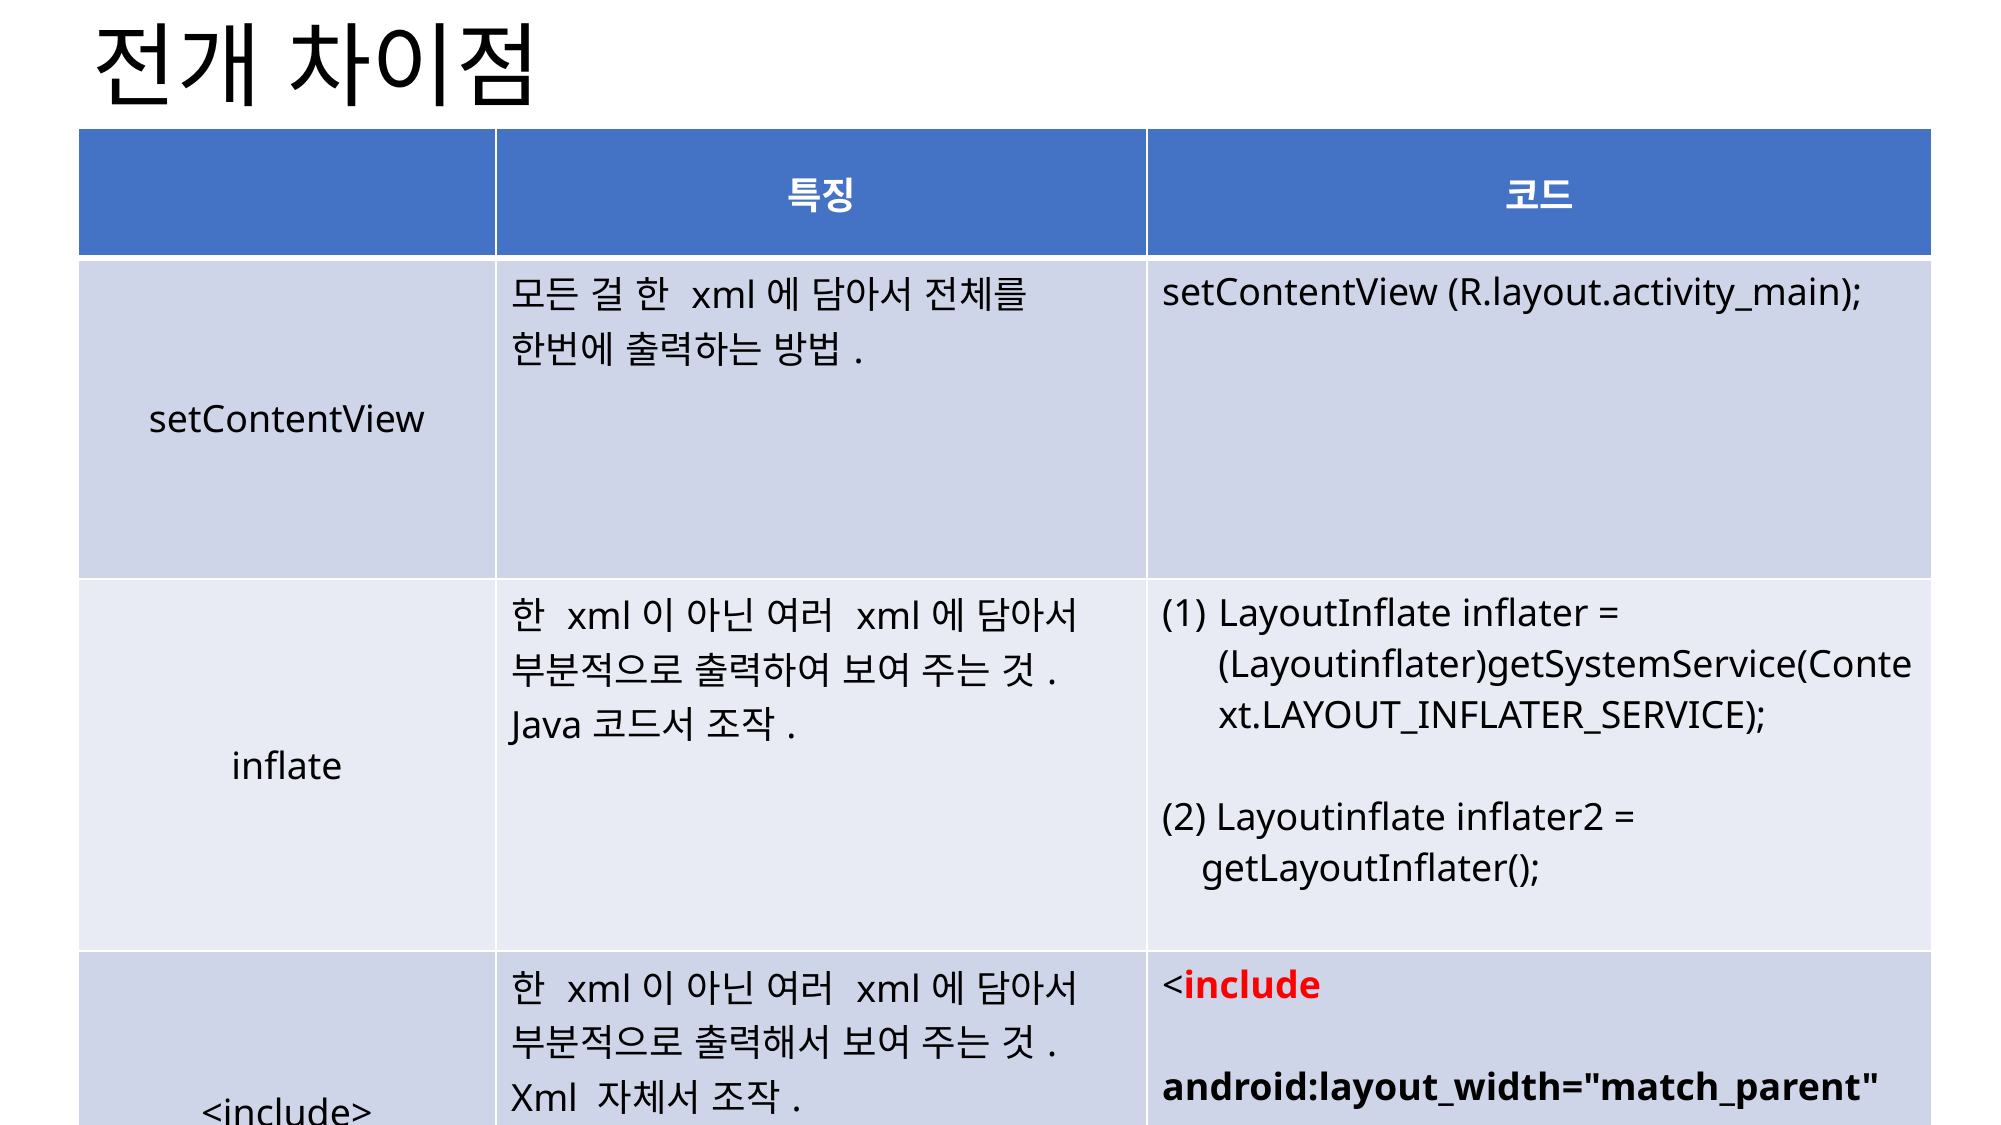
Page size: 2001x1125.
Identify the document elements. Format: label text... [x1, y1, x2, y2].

table_cell 한 xml이 아닌 여러 xml에 담아서 부분적으로 출력해서 보여 주는 것. Xml 자체서 조작. [497, 952, 1146, 1125]
table_cell 모든 걸 한 xml에 담아서 전체를 한번에 출력하는 방법. [497, 261, 1146, 578]
table_cell <include android:layout_width="match_parent" android:layout_height="wrap_content" layout="@layout/exinclude2"/> [1148, 952, 1931, 1125]
table_header [79, 129, 495, 255]
table_cell <include> [79, 952, 495, 1125]
table_cell setContentView (R.layout.activity_main); [1148, 261, 1931, 578]
table_cell inflate [79, 580, 495, 950]
title 전개 차이점 [77, 2, 1635, 127]
table_header 특징 [497, 129, 1146, 255]
table_cell LayoutInflate inflater = (Layoutinflater)getSystemService(Context.LAYOUT_INFLATER_SERVICE); (2) Layoutinflate inflater2 = getLayoutInflater(); [1148, 580, 1931, 950]
table_cell setContentView [79, 261, 495, 578]
table_header 코드 [1148, 129, 1931, 255]
table_cell 한 xml이 아닌 여러 xml에 담아서 부분적으로 출력하여 보여 주는 것. Java코드서 조작. [497, 580, 1146, 950]
